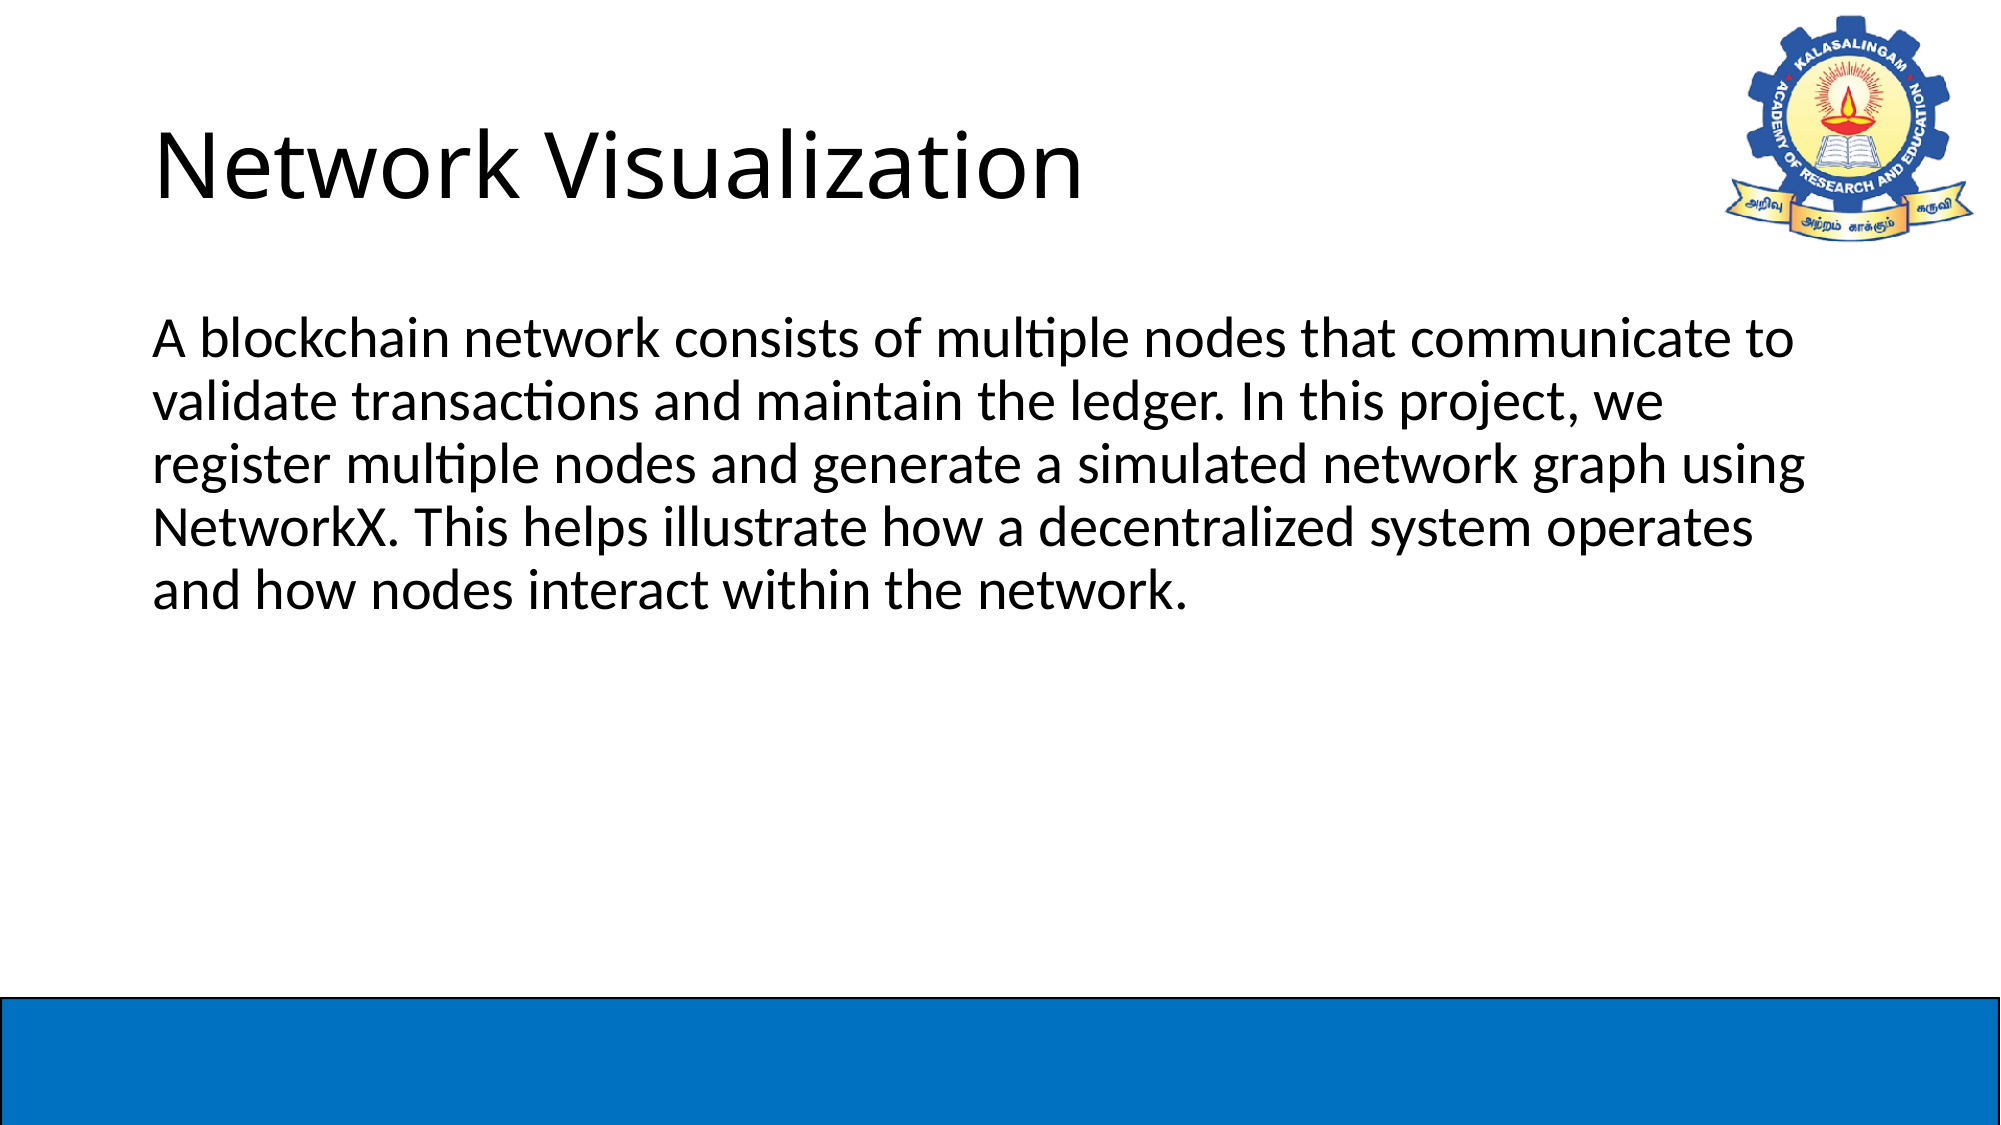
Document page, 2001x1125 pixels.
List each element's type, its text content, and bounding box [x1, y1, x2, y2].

title Network Visualization [137, 59, 1863, 278]
picture [1590, 0, 2000, 260]
picture [0, 997, 2000, 1125]
list A blockchain network consists of multiple nodes that communicate to validate transactions and maintain the ledger. In this project, we register multiple nodes and generate a simulated network graph using NetworkX. This helps illustrate how a decentralized system operates and how nodes interact within the network. [137, 299, 1863, 997]
